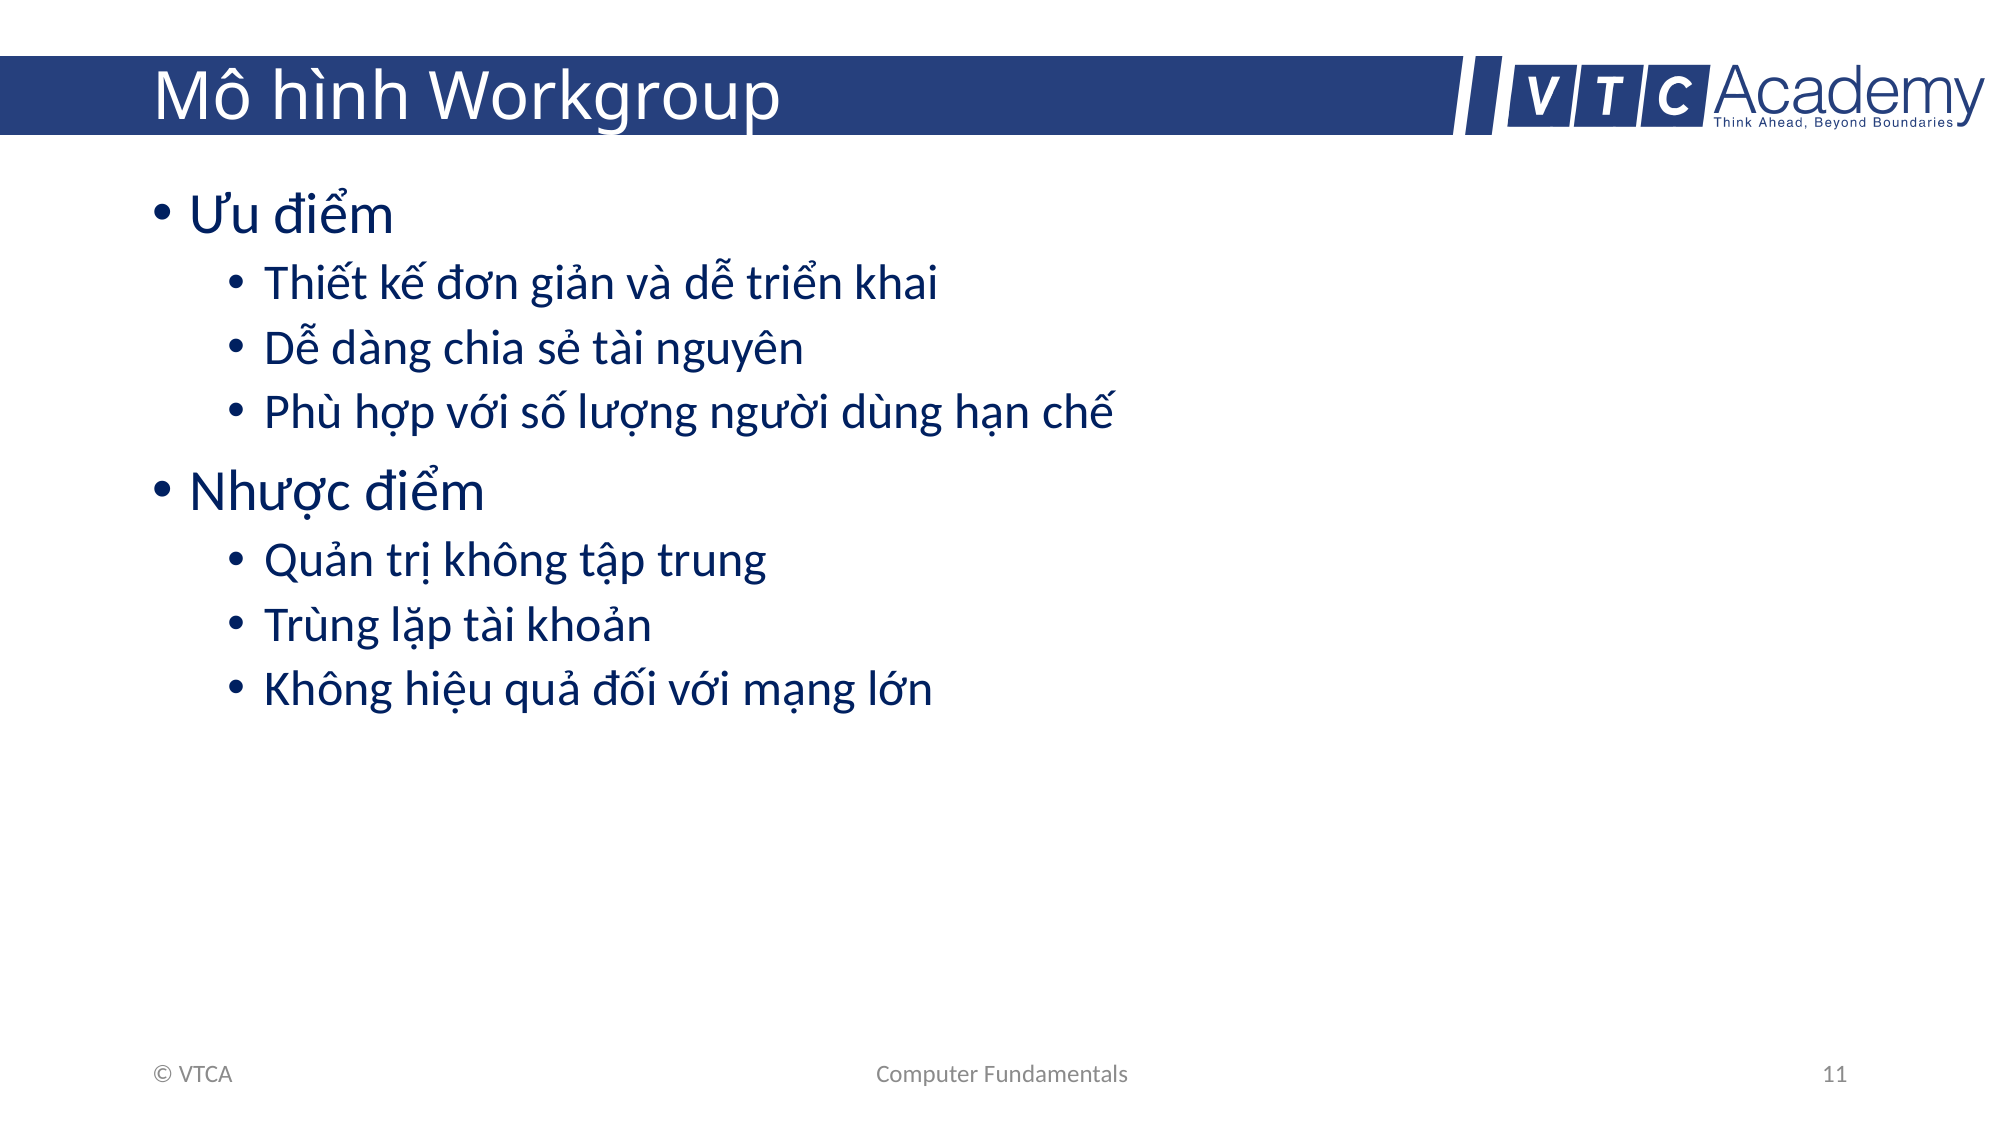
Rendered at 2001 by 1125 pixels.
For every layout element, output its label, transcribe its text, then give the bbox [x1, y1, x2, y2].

picture [1863, 50, 2001, 144]
slide_number © VTCA [137, 1042, 365, 1103]
picture [0, 56, 137, 135]
slide_number 11 [1640, 1042, 1863, 1103]
title Mô hình Workgroup [137, 43, 1863, 152]
footer Computer Fundamentals [388, 1042, 1617, 1103]
list Ưu điểm Thiết kế đơn giản và dễ triển khai Dễ dàng chia sẻ tài nguyên Phù hợp với số lượng người dùng hạn chế Nhược điểm Quản trị không tập trung Trùng lặp tài khoản Không hiệu quả đối với mạng lớn [137, 176, 1890, 1103]
